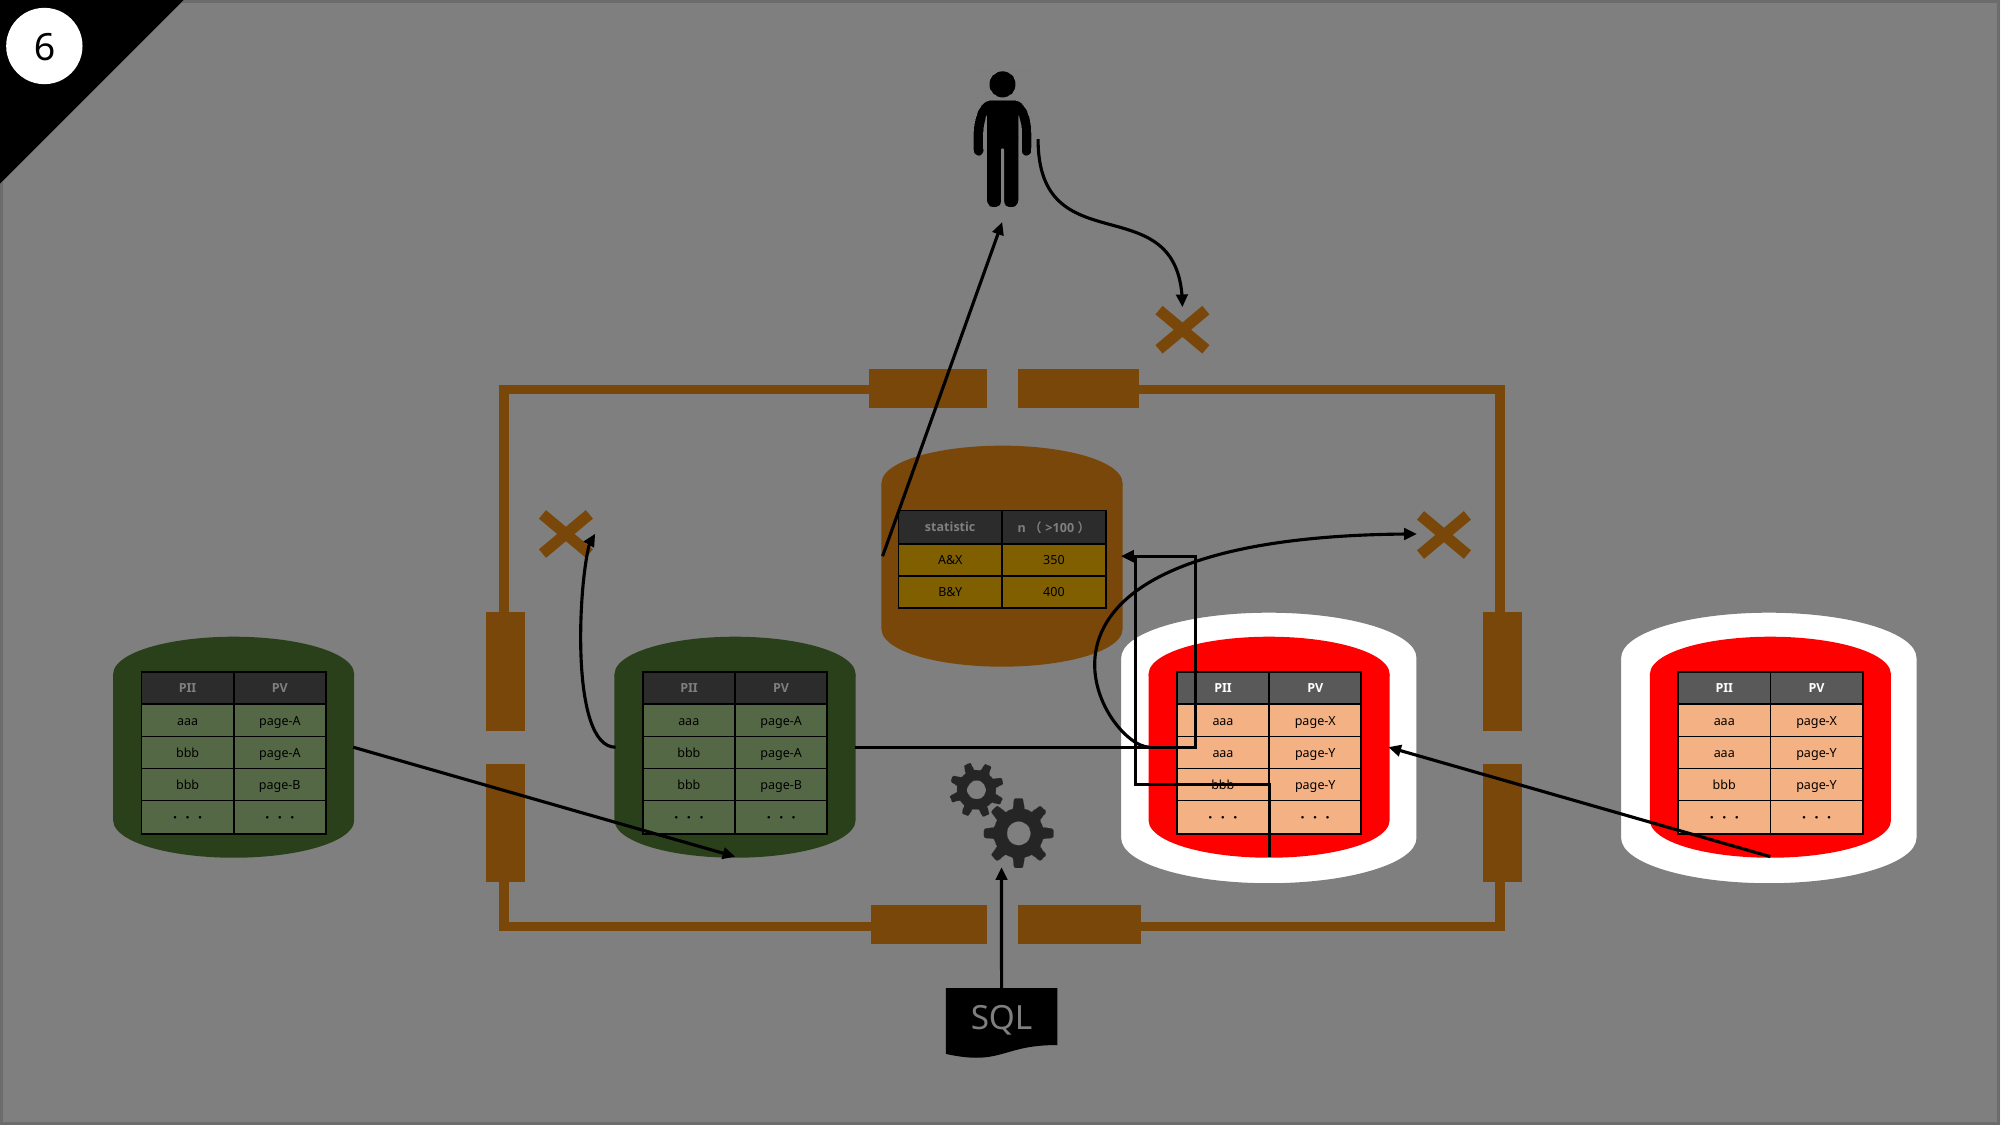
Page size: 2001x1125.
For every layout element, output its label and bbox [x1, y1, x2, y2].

text_box [0, 0, 184, 184]
text_box [0, 0, 2000, 1125]
